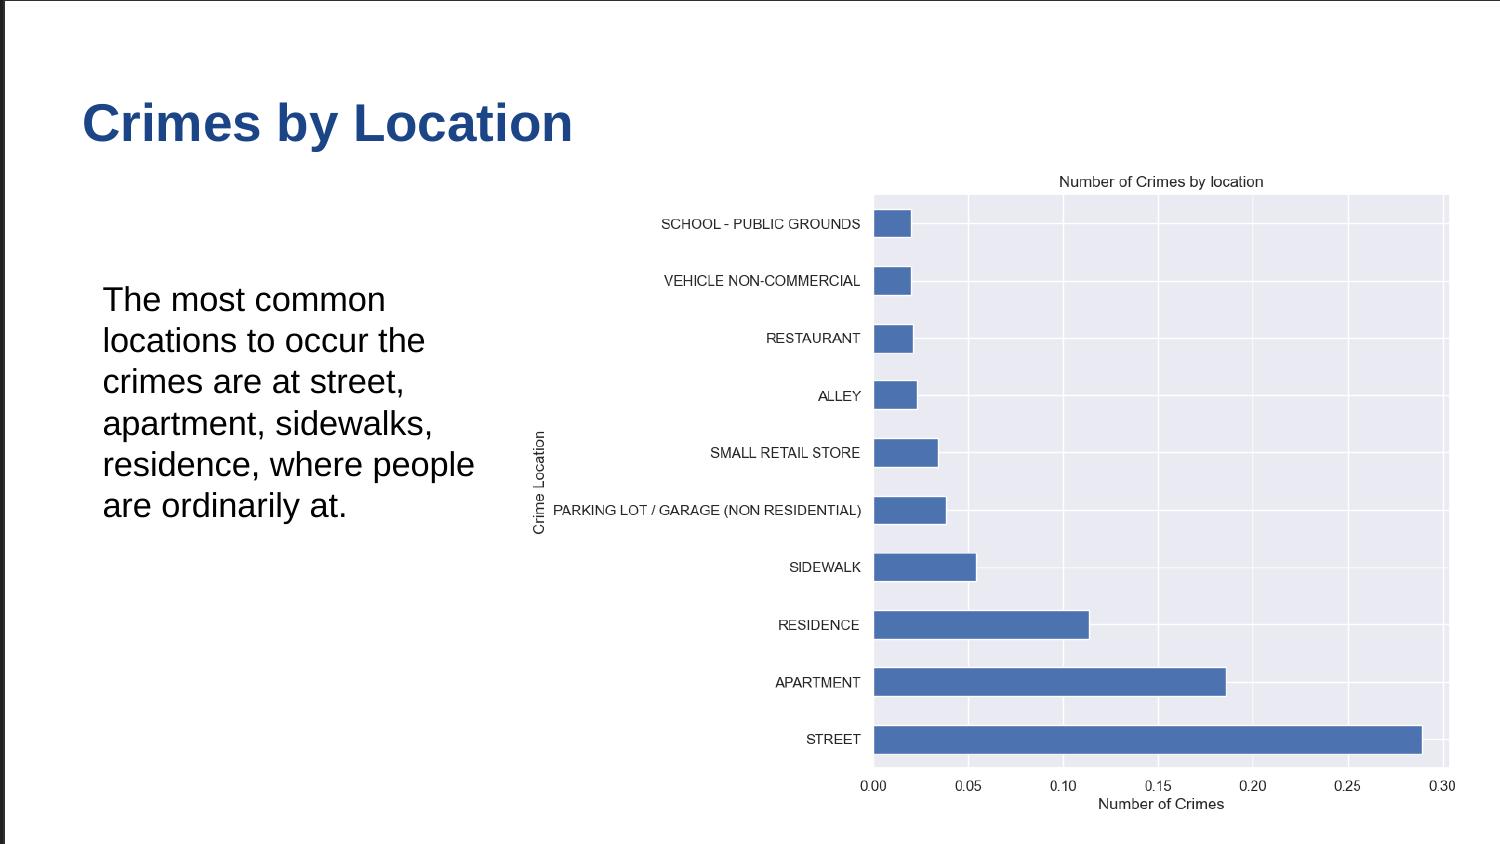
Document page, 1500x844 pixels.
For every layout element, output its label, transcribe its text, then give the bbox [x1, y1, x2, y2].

text_box [3, 0, 1500, 844]
title Crimes by Location [67, 72, 1465, 167]
text_box The most common locations to occur the crimes are at street, apartment, sidewalks, residence, where people are ordinarily at. [87, 261, 519, 540]
picture [524, 166, 1466, 822]
